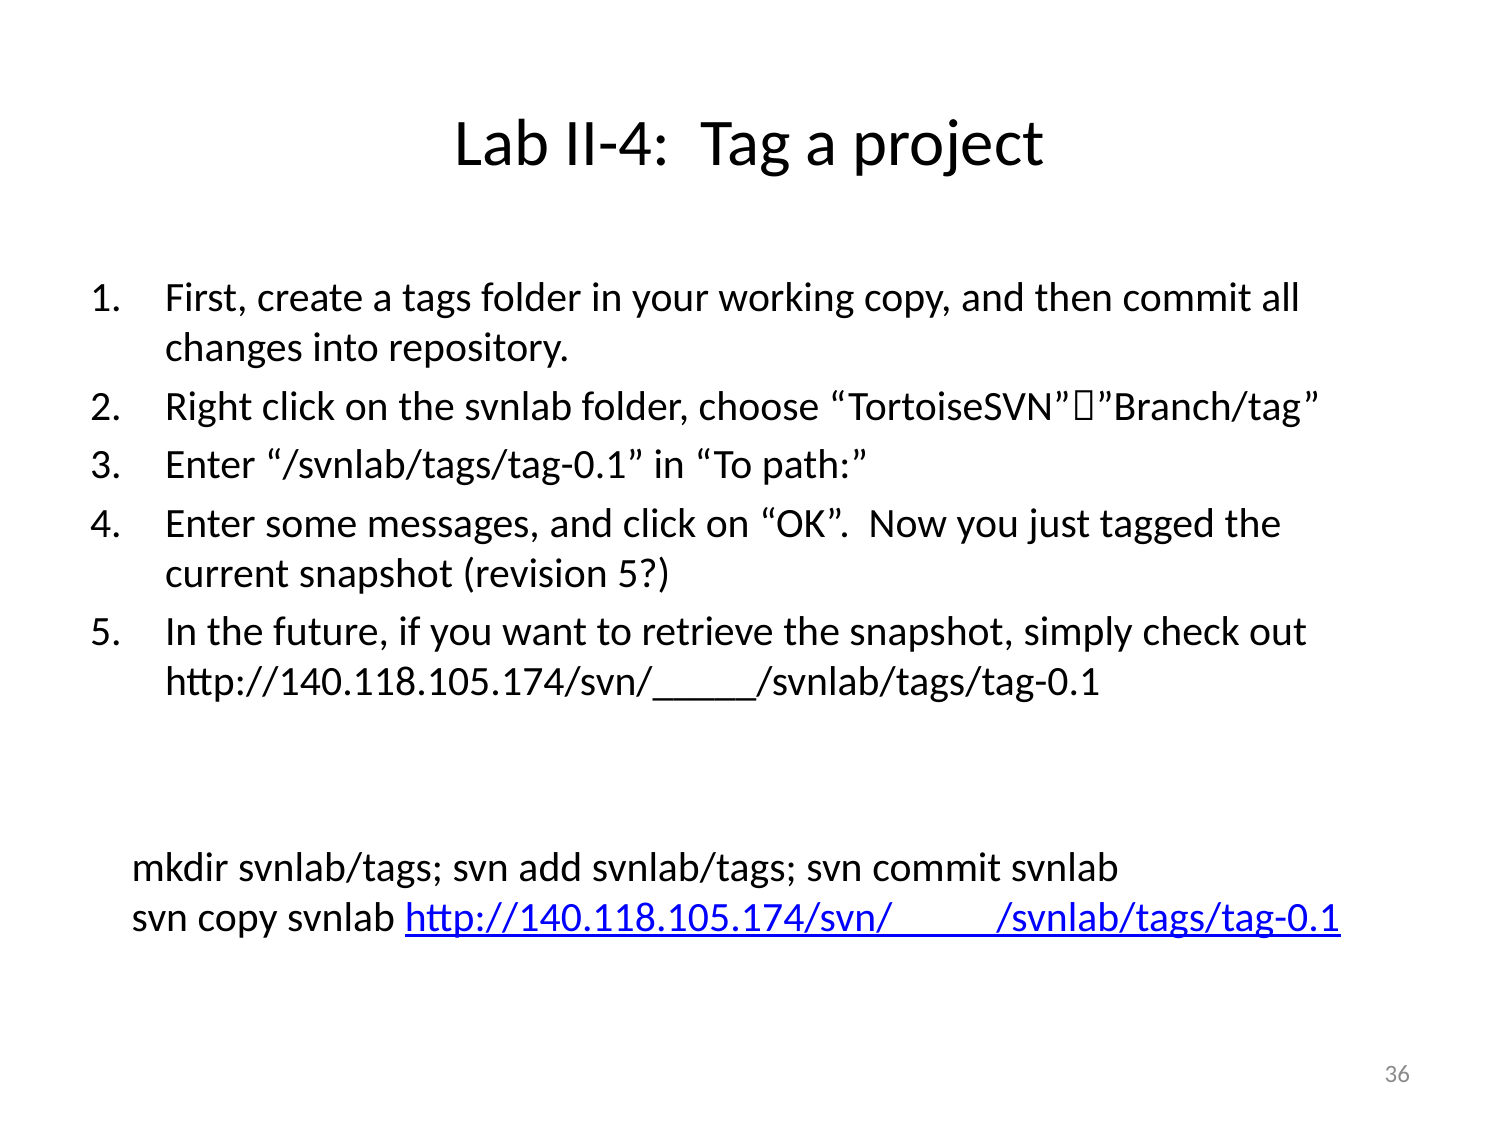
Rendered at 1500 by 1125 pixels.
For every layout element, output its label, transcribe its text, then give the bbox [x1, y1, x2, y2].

slide_number 36 [1074, 1042, 1425, 1103]
text_box mkdir svnlab/tags; svn add svnlab/tags; svn commit svnlab svn copy svnlab http://140.118.105.174/svn/_____/svnlab/tags/tag-0.1 [116, 832, 1356, 1047]
title Lab II-4: Tag a project [75, 45, 1425, 233]
list First, create a tags folder in your working copy, and then commit all changes into repository. Right click on the svnlab folder, choose “TortoiseSVN””Branch/tag” Enter “/svnlab/tags/tag-0.1” in “To path:” Enter some messages, and click on “OK”. Now you just tagged the current snapshot (revision 5?) In the future, if you want to retrieve the snapshot, simply check out http://140.118.105.174/svn/_____/svnlab/tags/tag-0.1 [75, 262, 1425, 1005]
